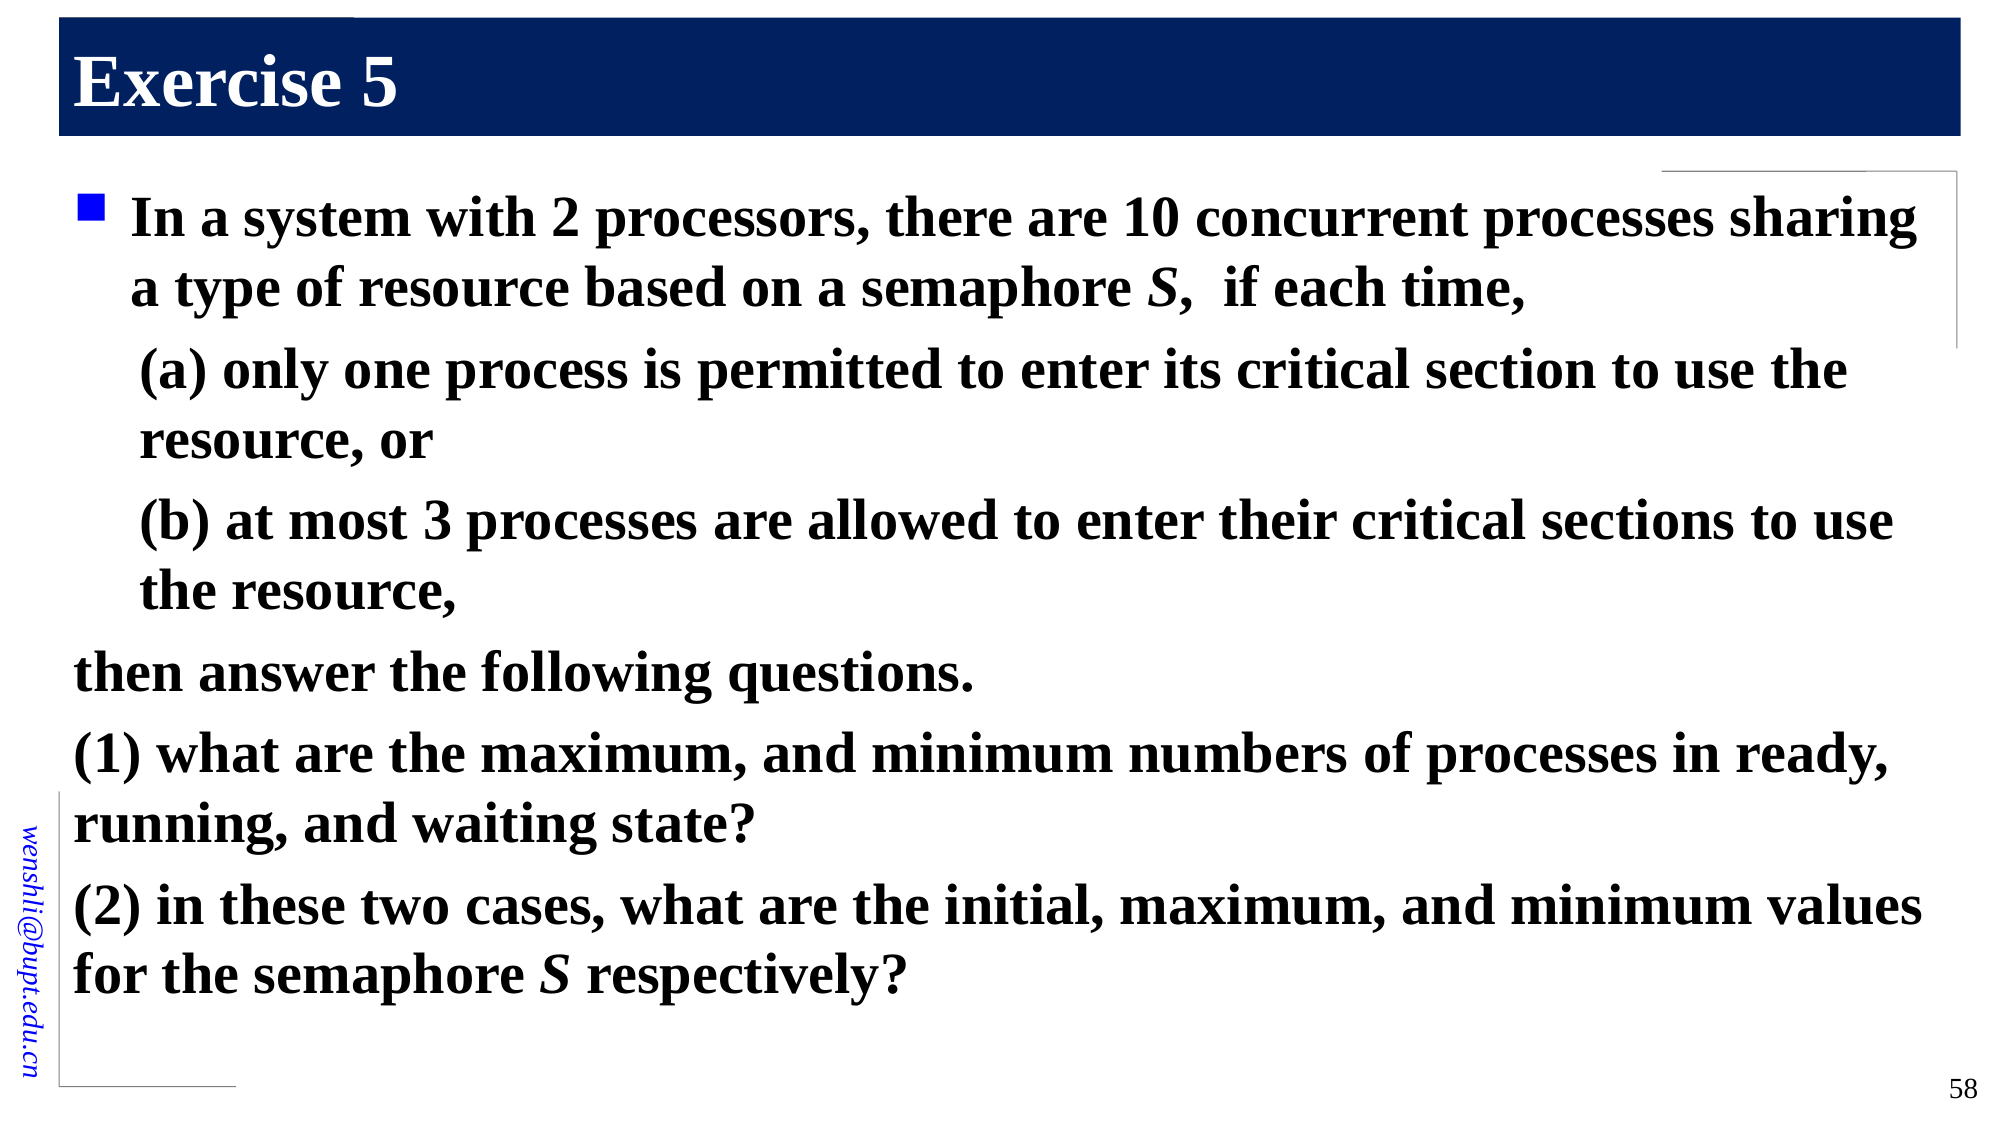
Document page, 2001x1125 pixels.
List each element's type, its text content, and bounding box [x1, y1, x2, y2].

title Exercise 5 [58, 17, 1961, 137]
list In a system with 2 processors, there are 10 concurrent processes sharing a type of resource based on a semaphore S, if each time, (a) only one process is permitted to enter its critical section to use the resource, or (b) at most 3 processes are allowed to enter their critical sections to use the resource, then answer the following questions. (1) what are the maximum, and minimum numbers of processes in ready, running, and waiting state? (2) in these two cases, what are the initial, maximum, and minimum values for the semaphore S respectively? [59, 171, 1955, 1087]
slide_number 58 [1826, 1062, 1994, 1117]
